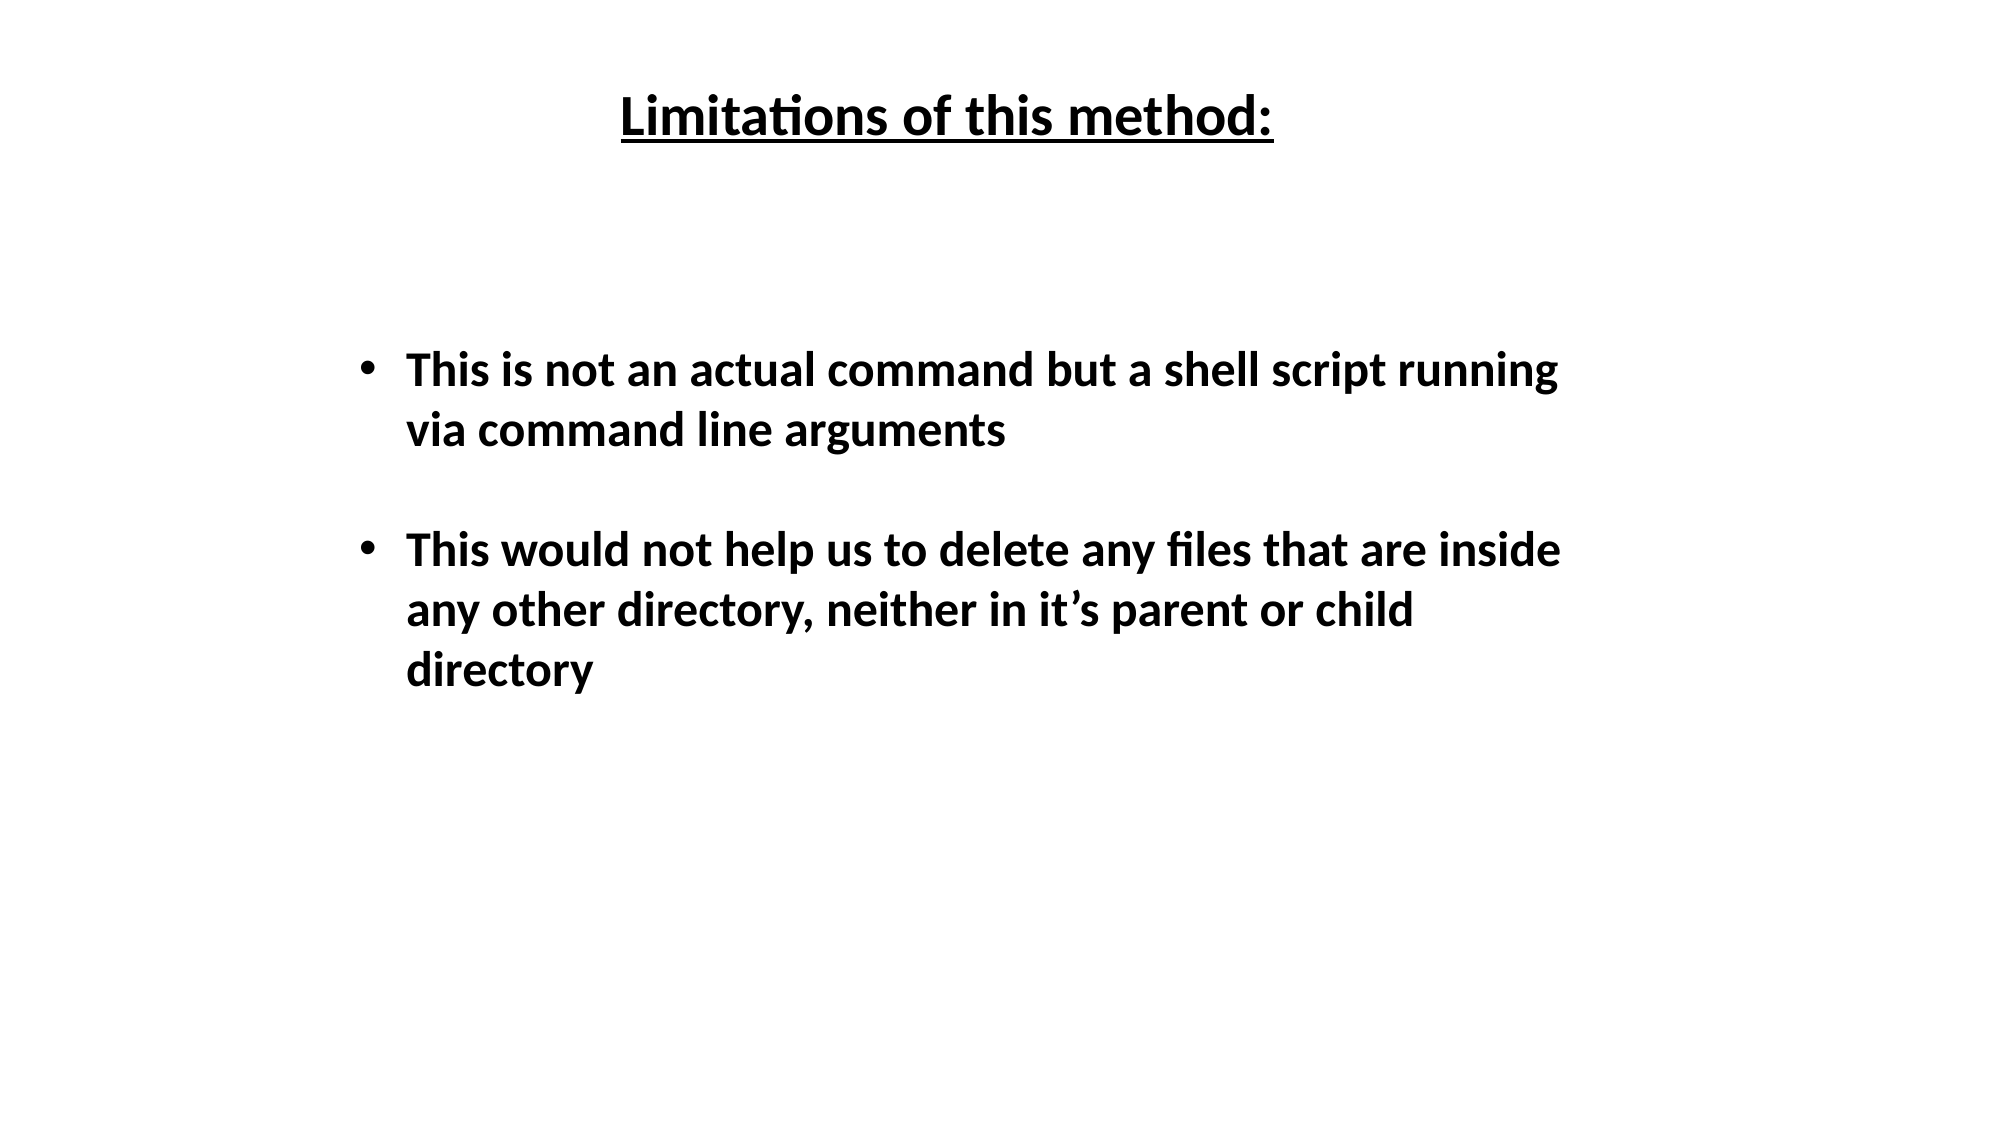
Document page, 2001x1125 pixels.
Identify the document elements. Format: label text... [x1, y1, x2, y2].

text_box This is not an actual command but a shell script running via command line arguments This would not help us to delete any files that are inside any other directory, neither in it’s parent or child directory [344, 329, 1593, 705]
text_box Limitations of this method: [302, 69, 1593, 155]
